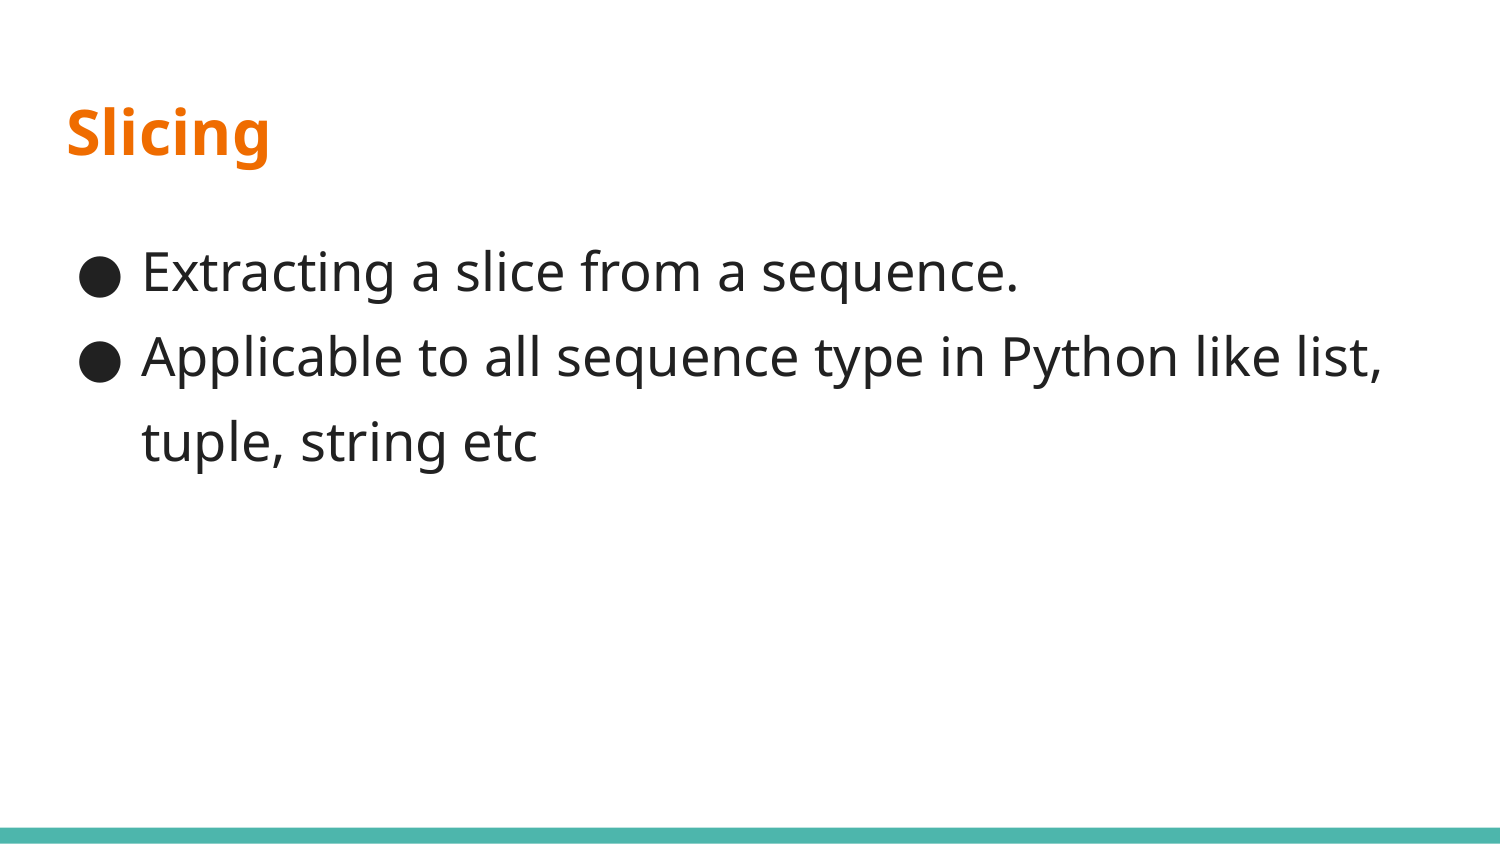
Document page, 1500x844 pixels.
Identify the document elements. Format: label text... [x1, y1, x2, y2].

list Extracting a slice from a sequence. Applicable to all sequence type in Python like list, tuple, string etc [51, 207, 1449, 750]
title Slicing [51, 72, 1449, 189]
